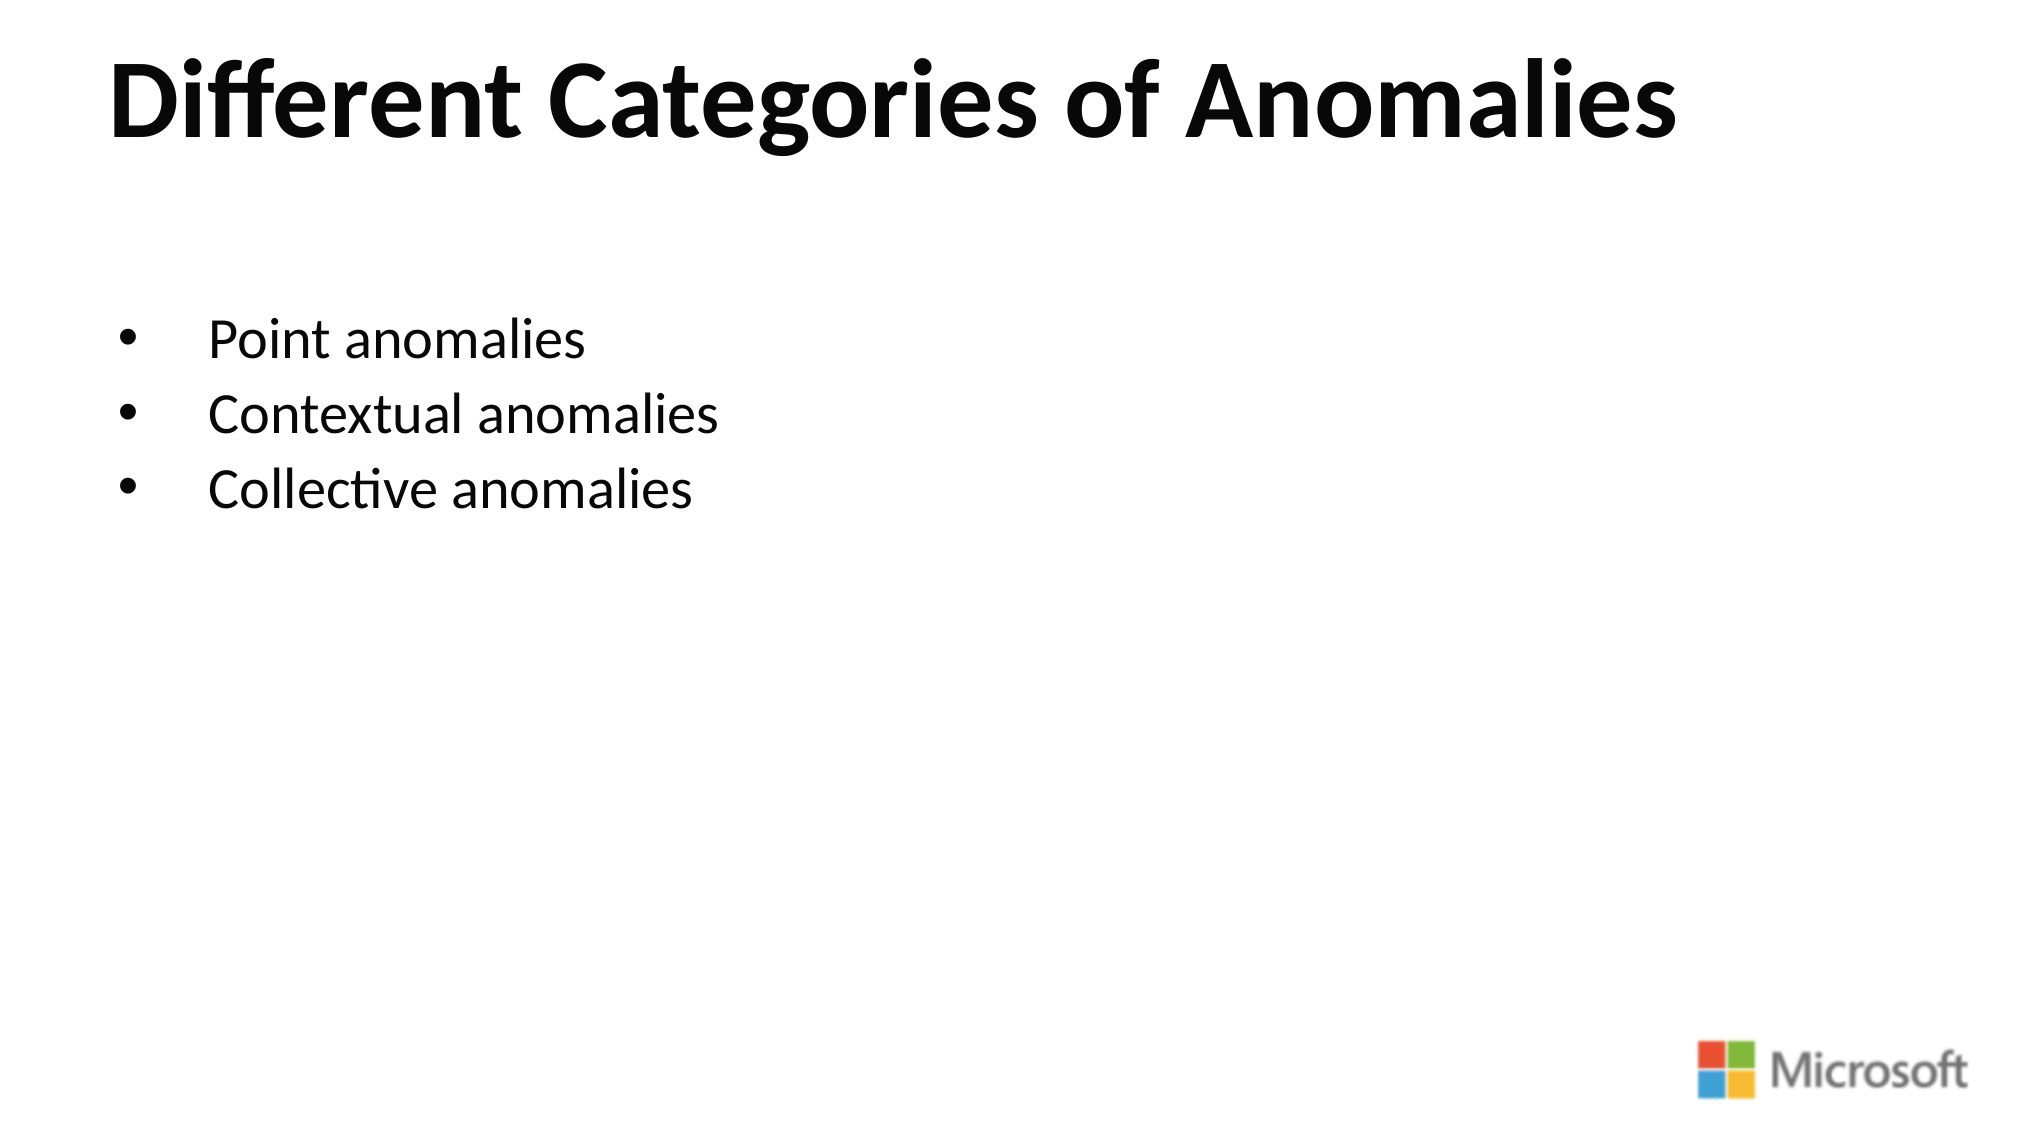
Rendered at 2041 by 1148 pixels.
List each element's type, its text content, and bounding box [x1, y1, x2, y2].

picture [1664, 1001, 1990, 1121]
title Different Categories of Anomalies [84, 25, 1922, 272]
subtitle Point anomalies Contextual anomalies Collective anomalies [94, 293, 1846, 878]
